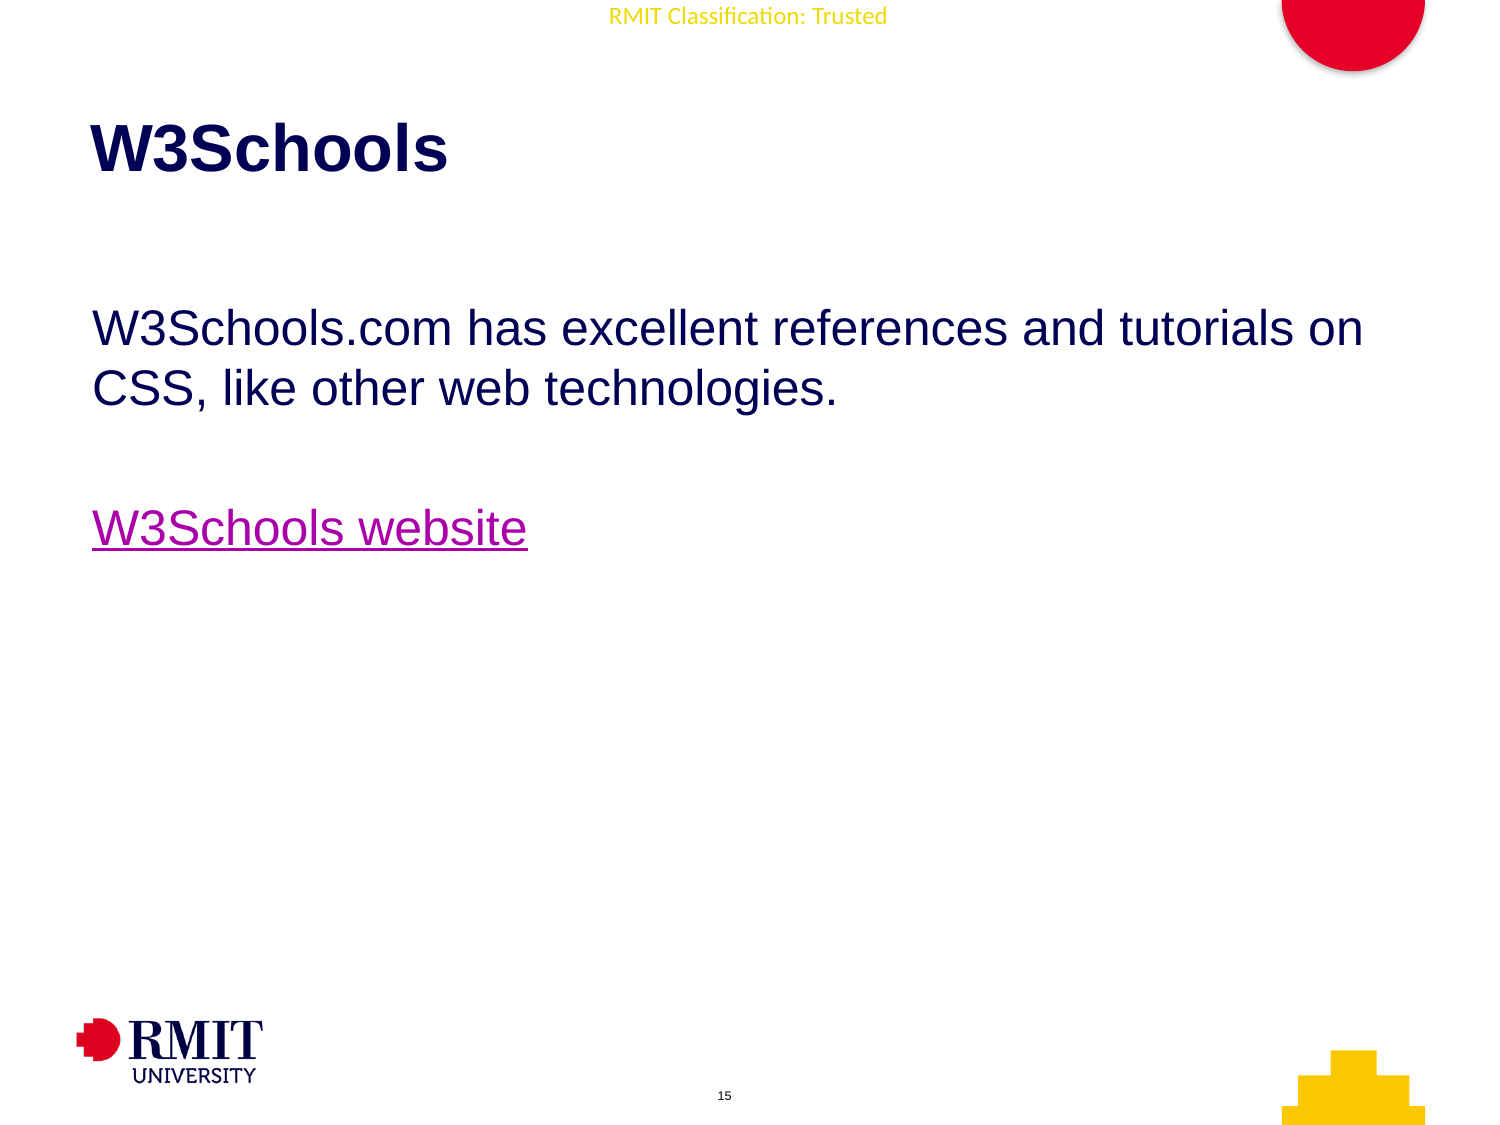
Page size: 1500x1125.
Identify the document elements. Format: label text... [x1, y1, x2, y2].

picture [57, 1001, 281, 1102]
title W3Schools [75, 23, 1237, 267]
list W3Schools.com has excellent references and tutorials on CSS, like other web technologies. W3Schools website [75, 288, 1425, 952]
